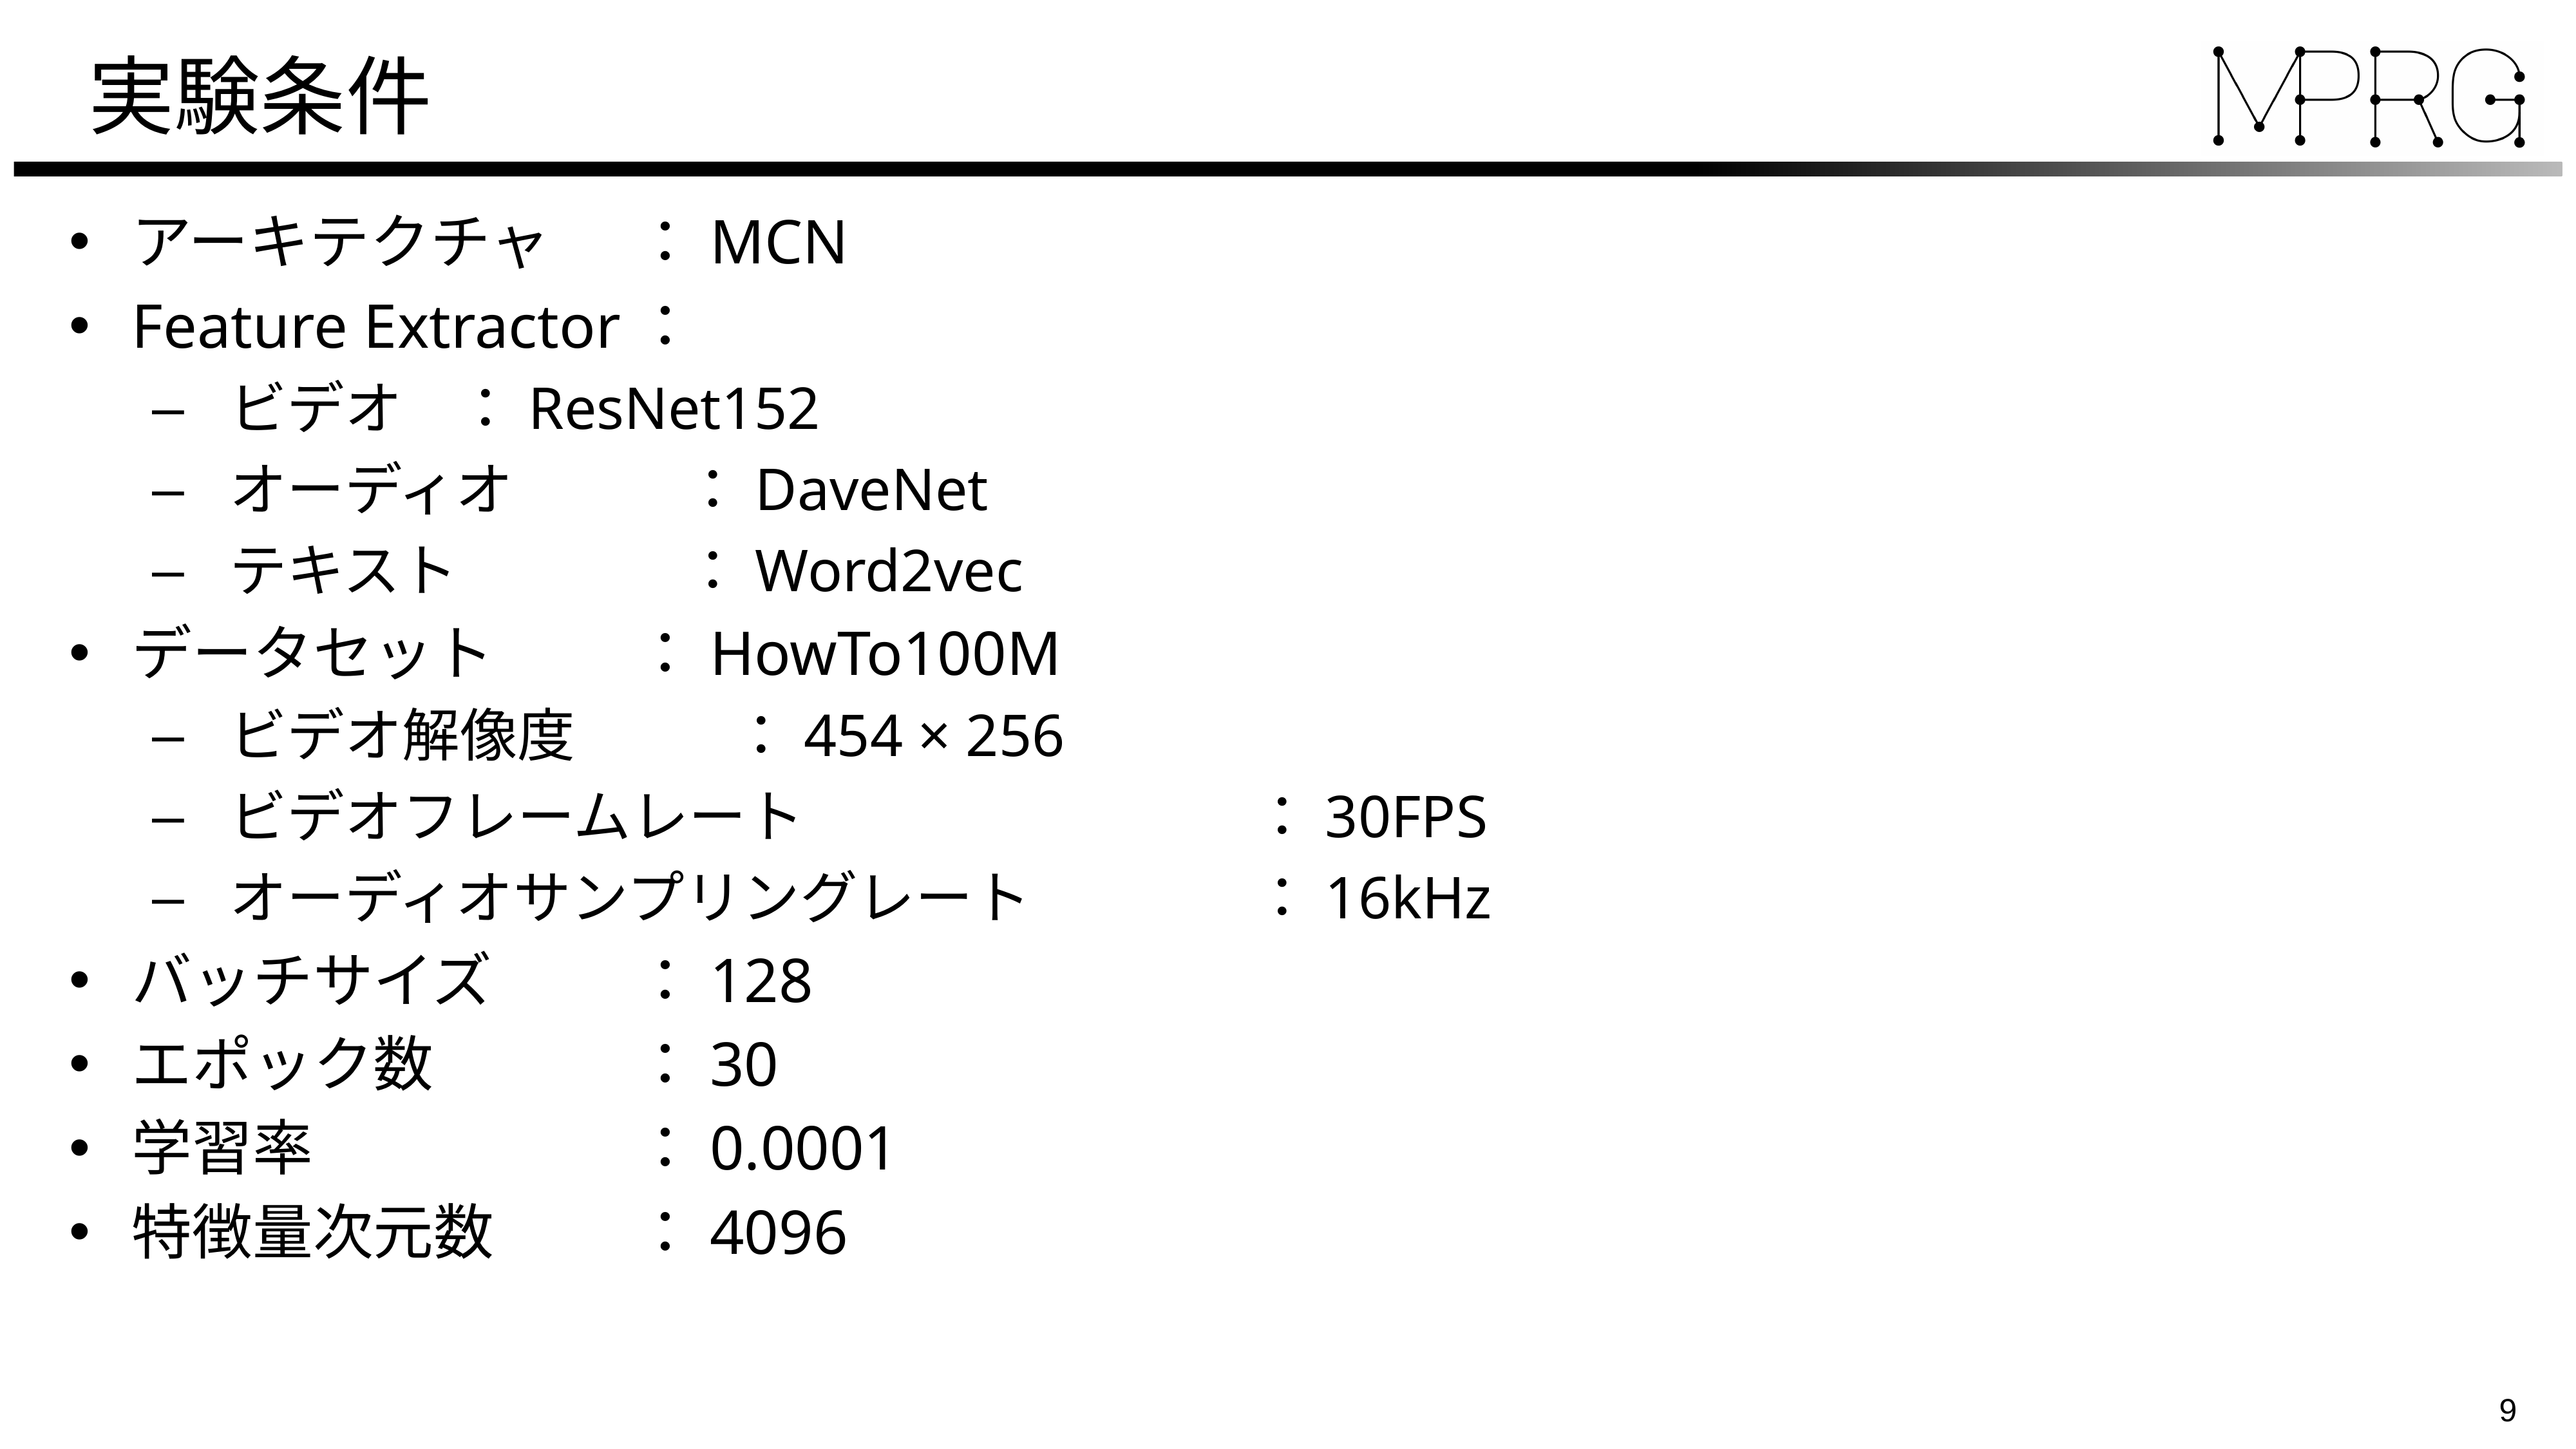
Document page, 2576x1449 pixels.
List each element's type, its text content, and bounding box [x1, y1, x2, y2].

list アーキテクチャ ：MCN Feature Extractor ： ビデオ ：ResNet152 オーディオ ：DaveNet テキスト ：Word2vec データセット ：HowTo100M ビデオ解像度 ：454 × 256 ビデオフレームレート ：30FPS オーディオサンプリングレート ：16kHz バッチサイズ ：128 エポック数 ：30 学習率 ：0.0001 特徴量次元数 ：4096 [54, 200, 2569, 1443]
title 実験条件 [84, 14, 2203, 173]
picture [2203, 41, 2544, 156]
